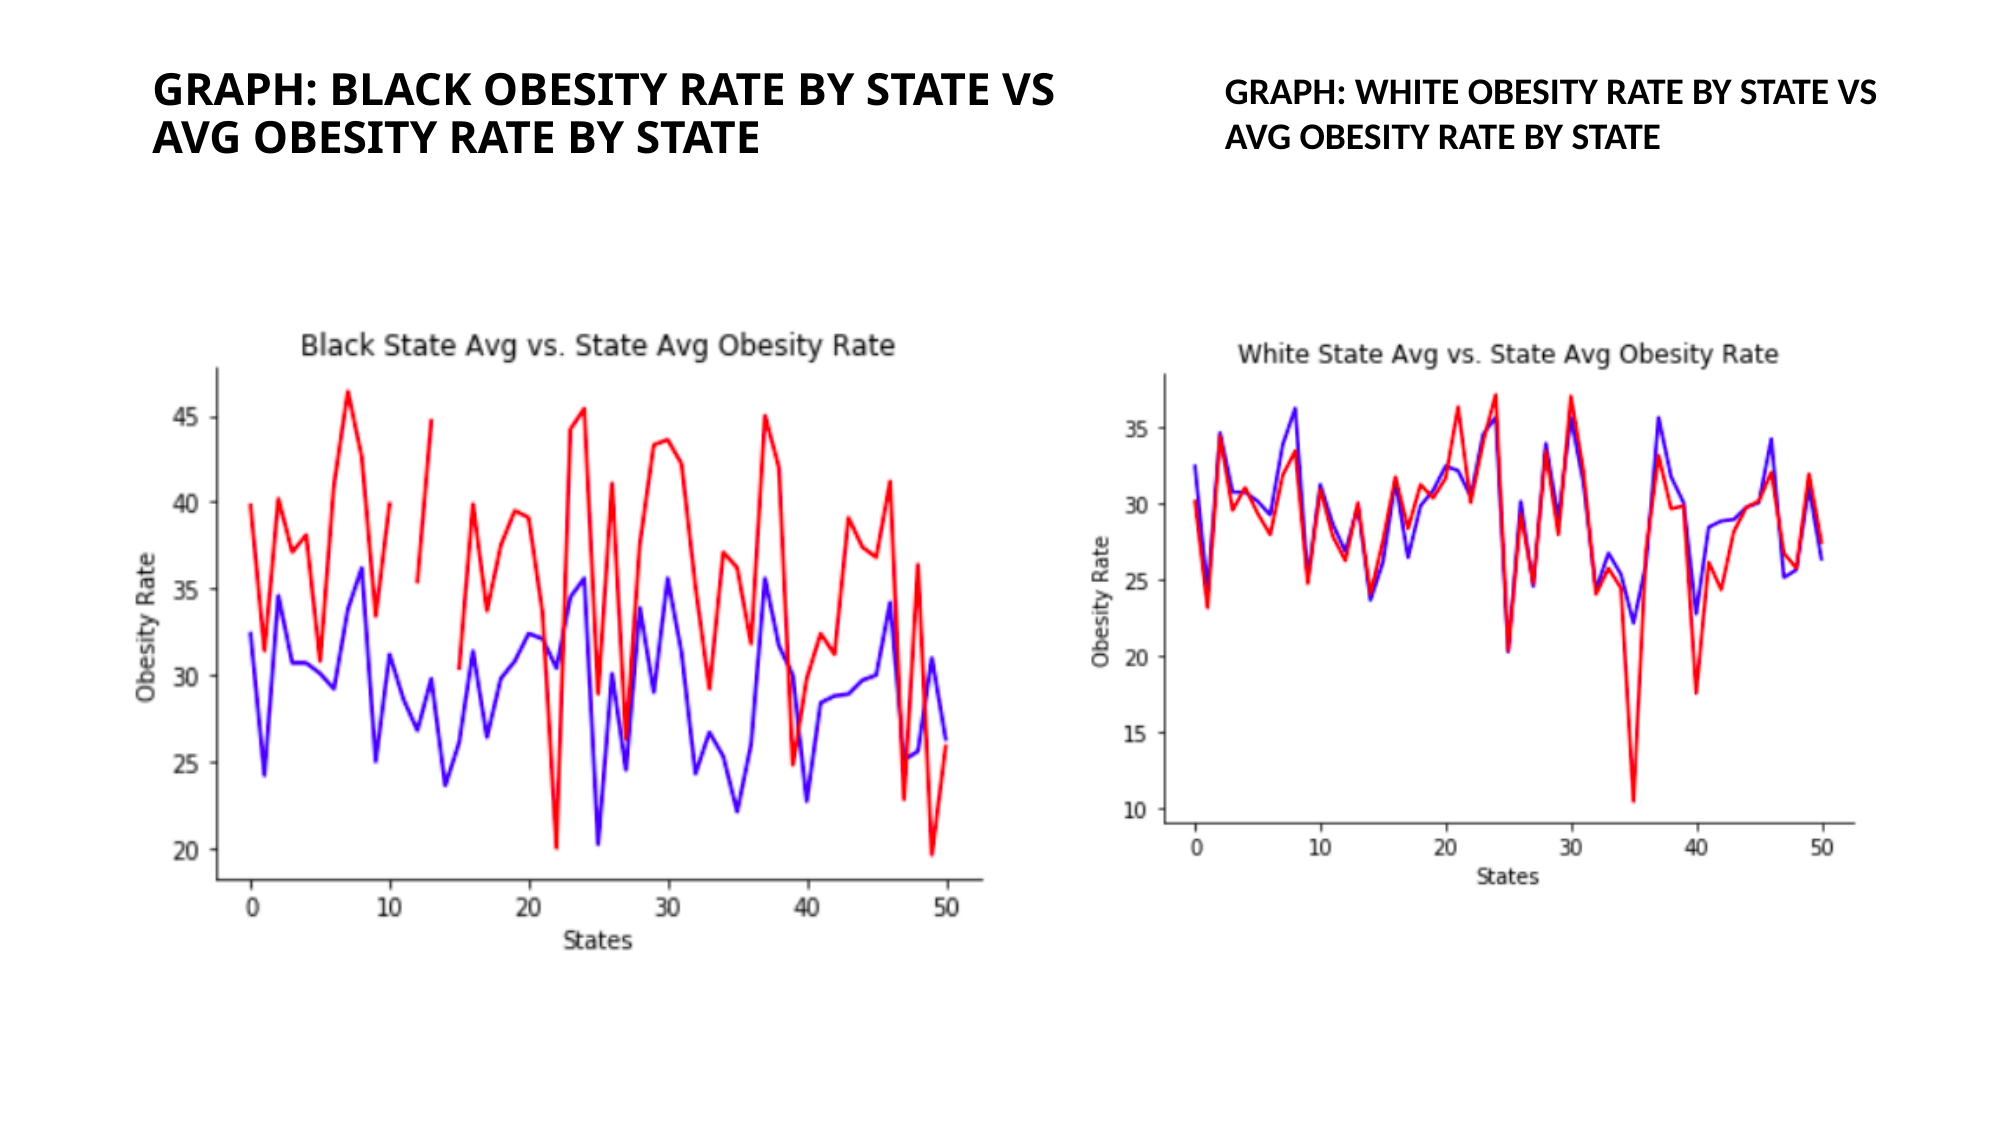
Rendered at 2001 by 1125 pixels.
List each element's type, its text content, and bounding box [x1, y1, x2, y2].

title GRAPH: BLACK OBESITY RATE BY STATE VS AVG OBESITY RATE BY STATE [137, 59, 1125, 278]
text_box GRAPH: WHITE OBESITY RATE BY STATE VS AVG OBESITY RATE BY STATE [1210, 59, 1965, 210]
picture [110, 320, 1028, 972]
picture [1072, 320, 1930, 908]
